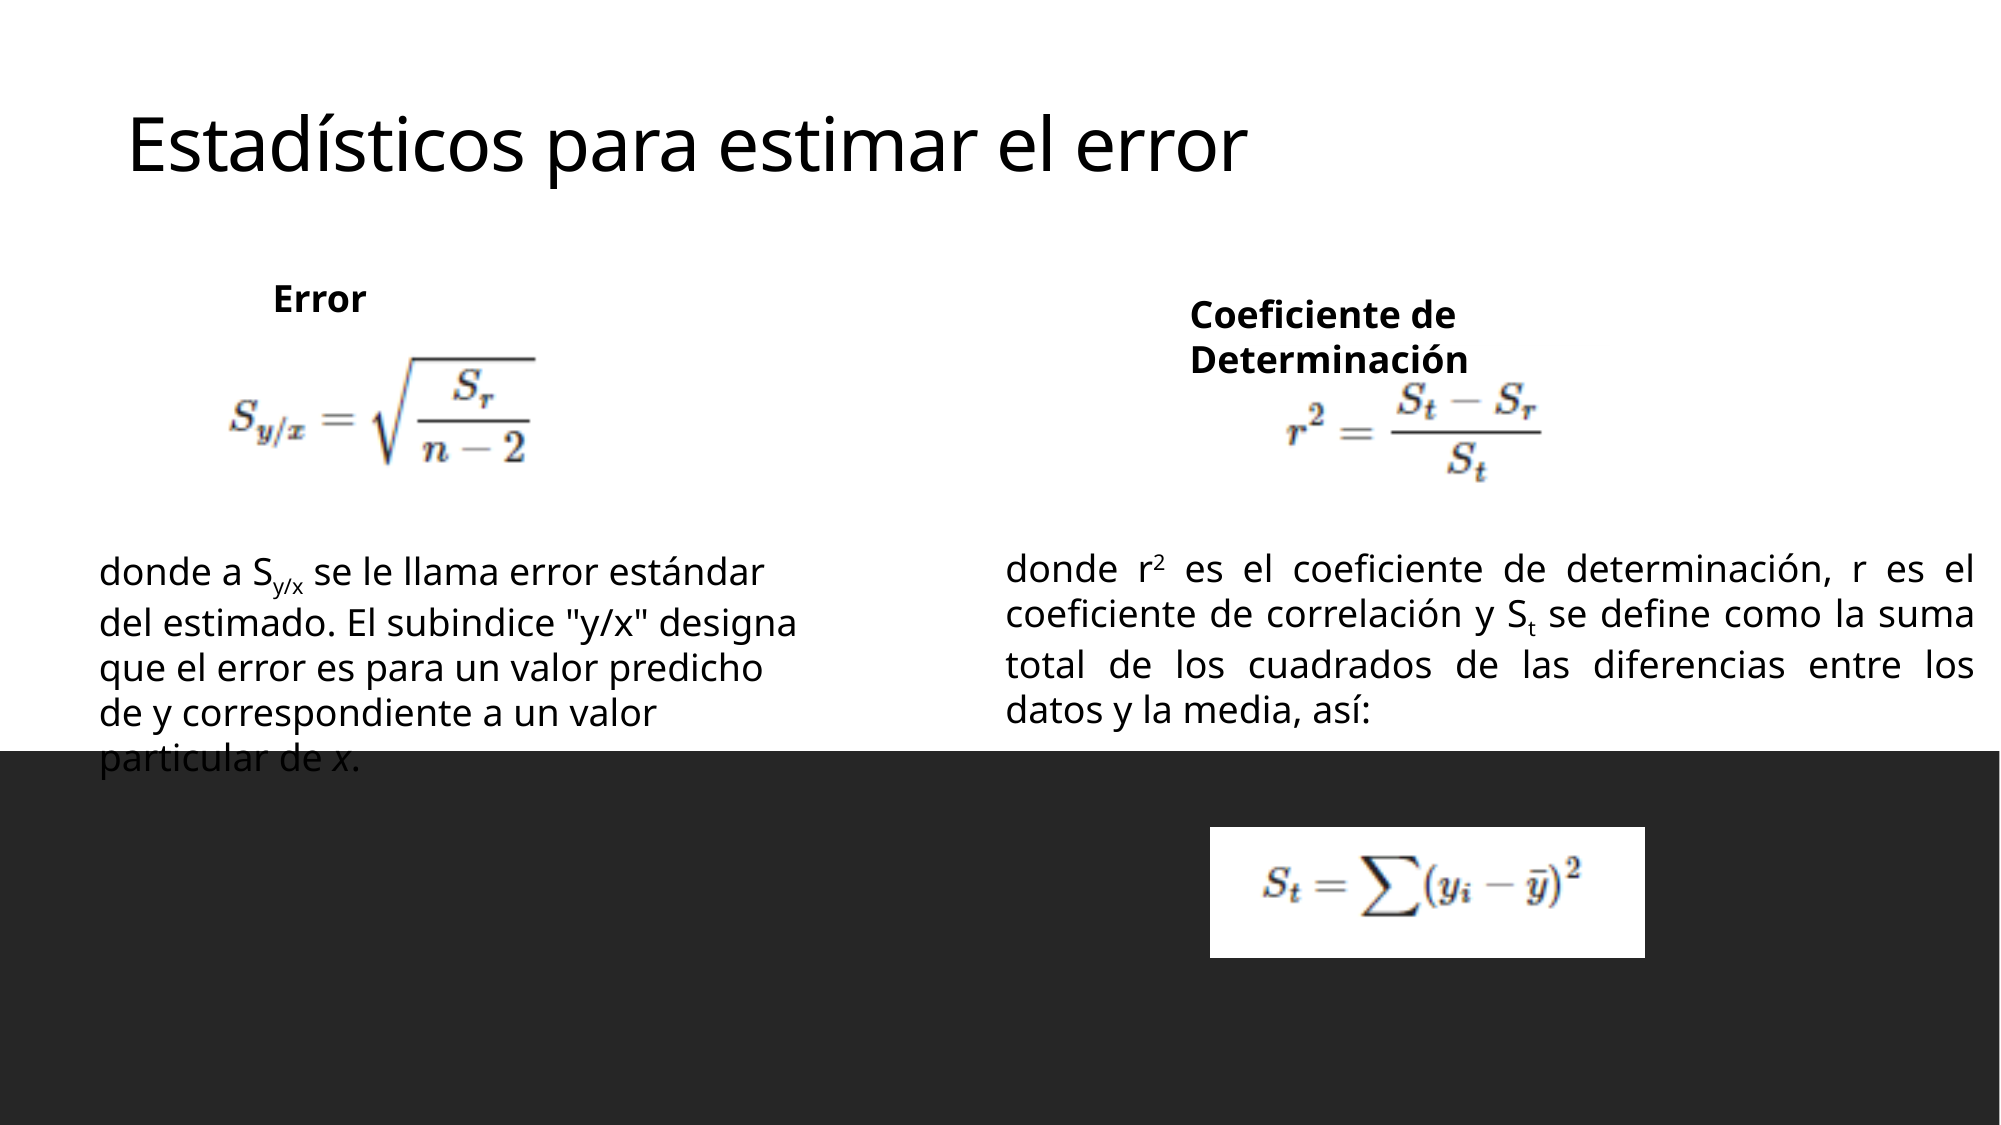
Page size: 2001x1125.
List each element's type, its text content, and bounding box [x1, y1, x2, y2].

picture [219, 322, 584, 505]
text_box Coeficiente de Determinación [1174, 283, 1735, 389]
picture [1209, 827, 1646, 959]
picture [1245, 343, 1610, 514]
text_box donde r2 es el coeficiente de determinación, r es el coeficiente de correlación y St se define como la suma total de los cuadrados de las diferencias entre los datos y la media, así: [990, 537, 1991, 784]
text_box donde a Sy/x se le llama error estándar del estimado. El subindice "y/x" designa que el error es para un valor predicho de y correspondiente a un valor particular de x. [84, 540, 824, 787]
list Error estándar [257, 270, 546, 319]
title Estadísticos para estimar el error [111, 65, 1771, 188]
